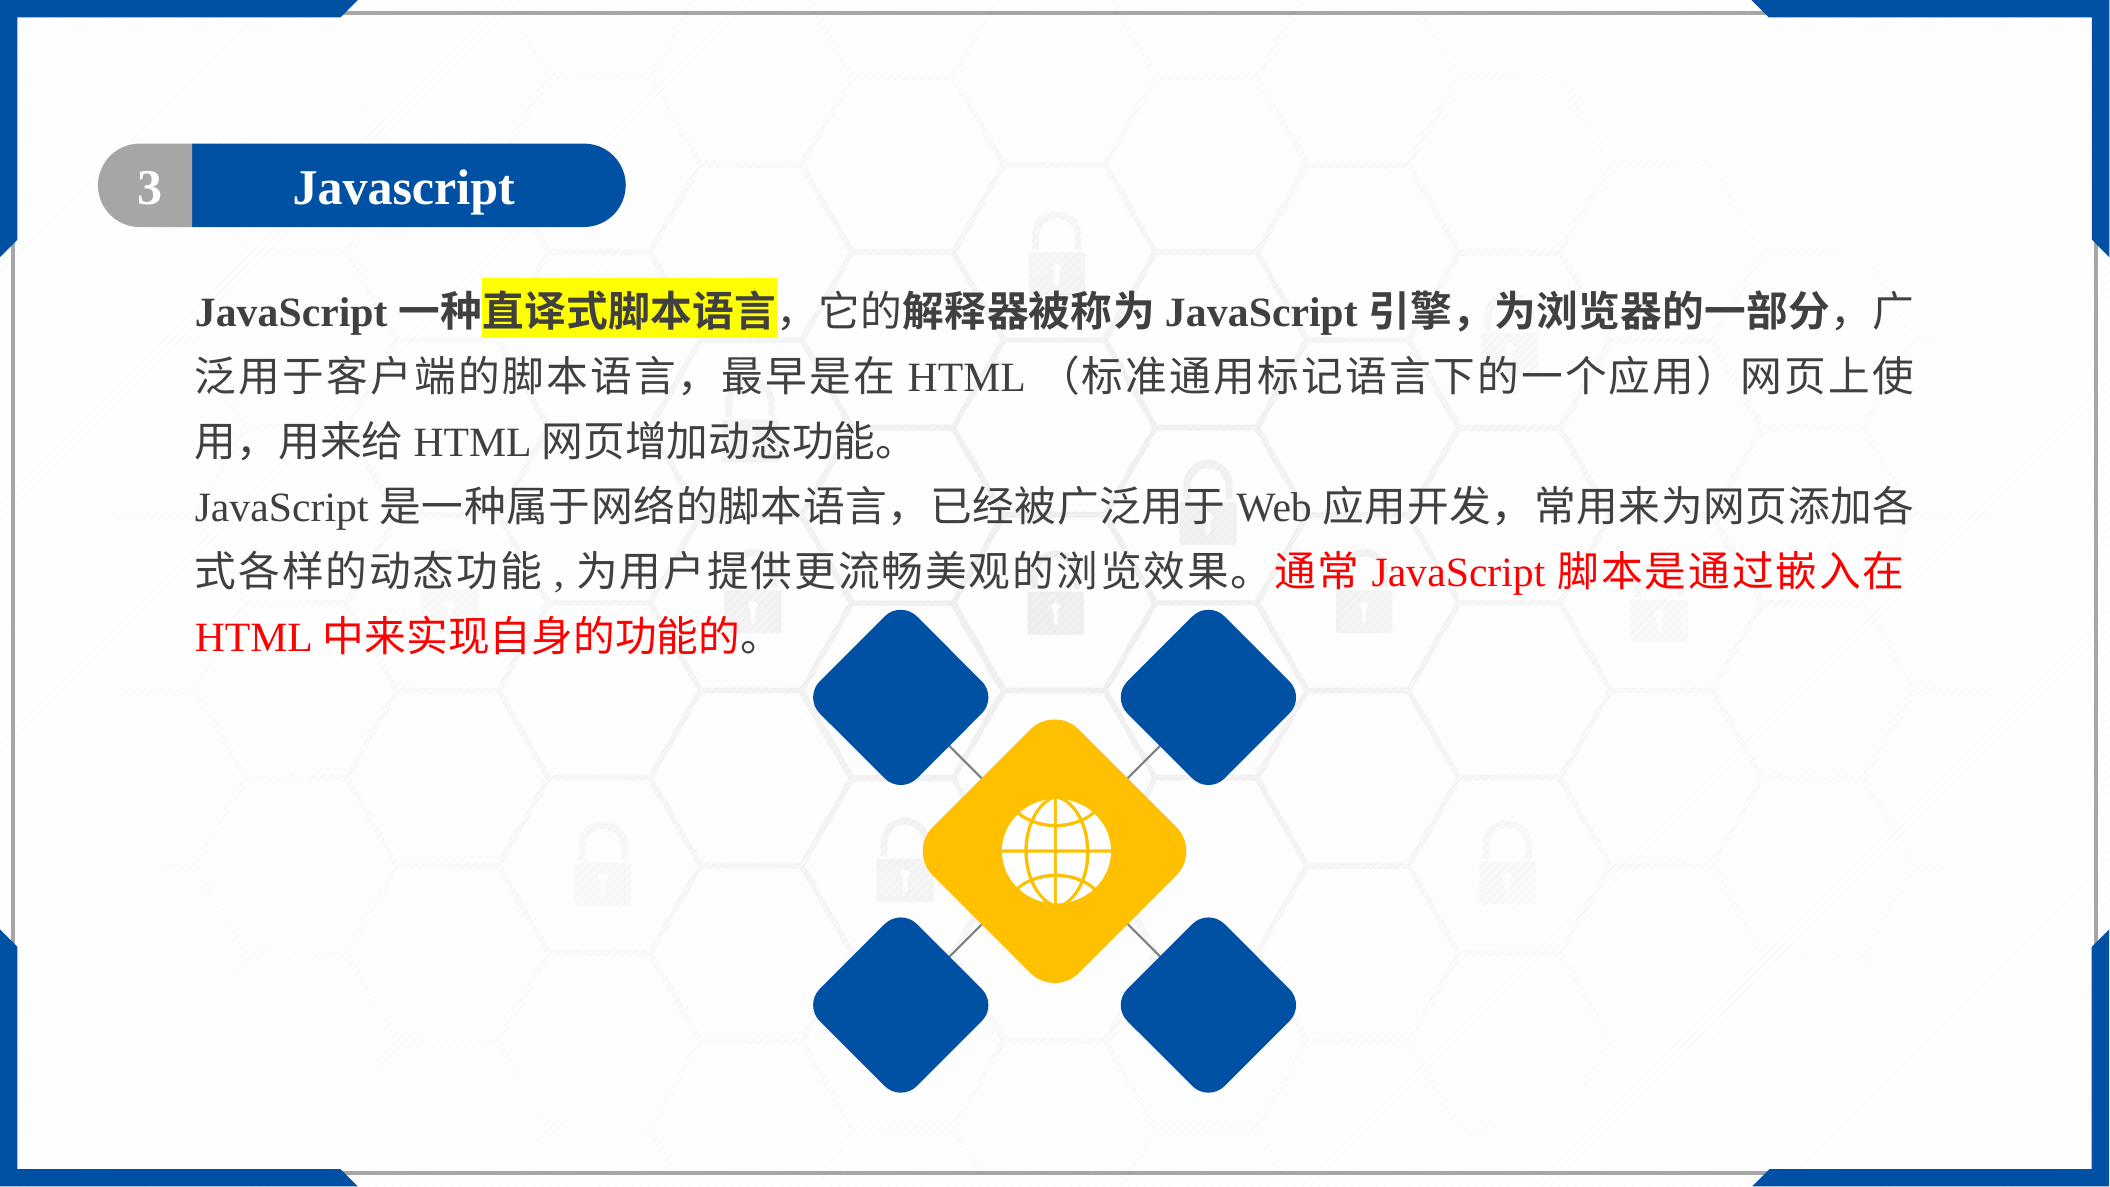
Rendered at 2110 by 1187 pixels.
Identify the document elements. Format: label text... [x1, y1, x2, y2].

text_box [97, 143, 626, 227]
text_box JavaScript一种直译式脚本语言，它的解释器被称为JavaScript引擎，为浏览器的一部分，广泛用于客户端的脚本语言，最早是在HTML（标准通用标记语言下的一个应用）网页上使用，用来给HTML网页增加动态功能。 JavaScript是一种属于网络的脚本语言，已经被广泛用于Web应用开发，常用来为网页添加各式各样的动态功能,为用户提供更流畅美观的浏览效果。通常JavaScript脚本是通过嵌入在HTML中来实现自身的功能的。 [180, 262, 1929, 667]
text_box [832, 628, 1278, 1074]
picture [80, 0, 2029, 1187]
